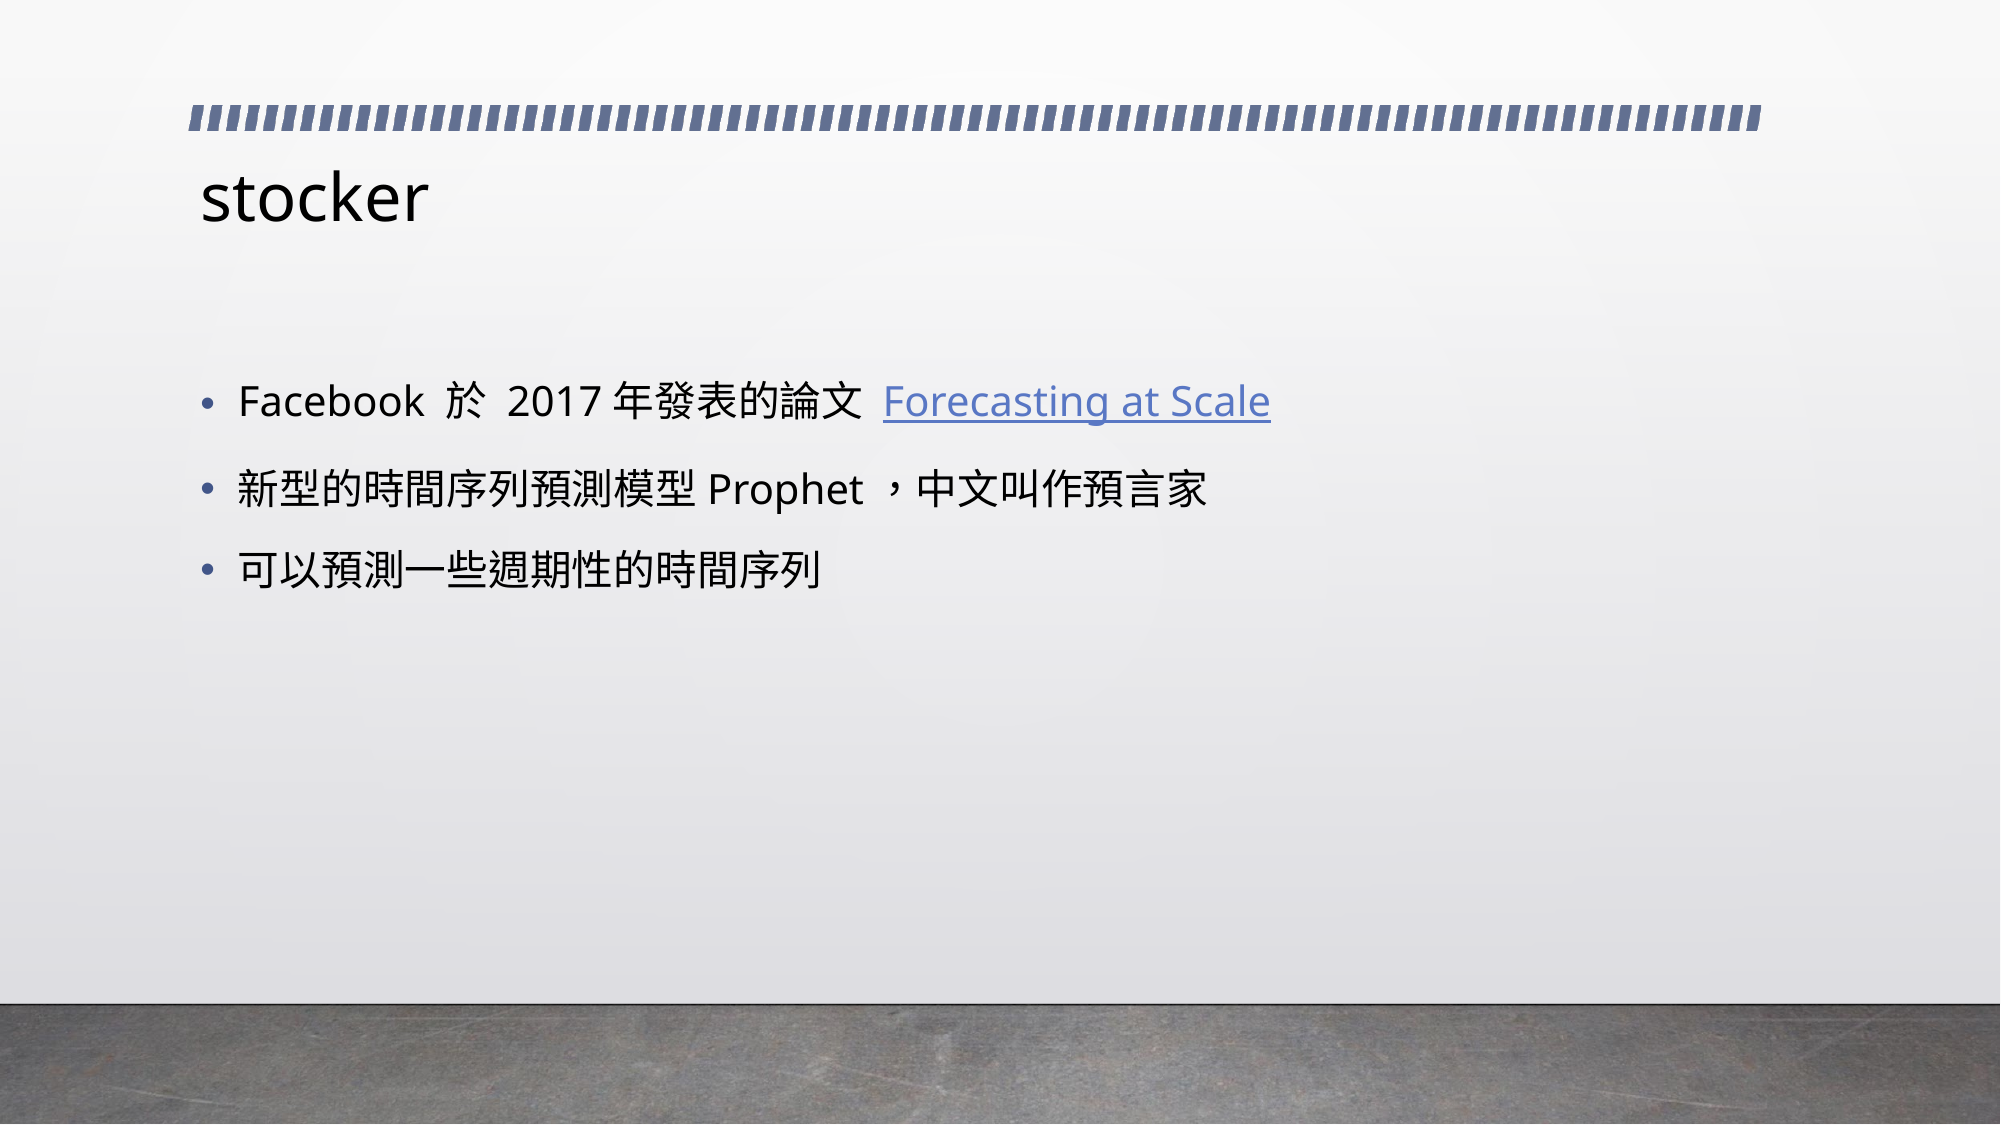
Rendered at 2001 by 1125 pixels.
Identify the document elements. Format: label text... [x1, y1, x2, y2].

picture [0, 1004, 2000, 1124]
picture [186, 105, 1762, 131]
list Facebook 於 2017年發表的論文 Forecasting at Scale 新型的時間序列預測模型Prophet，中文叫作預言家 可以預測一些週期性的時間序列 [185, 356, 1761, 897]
title stocker [185, 156, 1761, 329]
